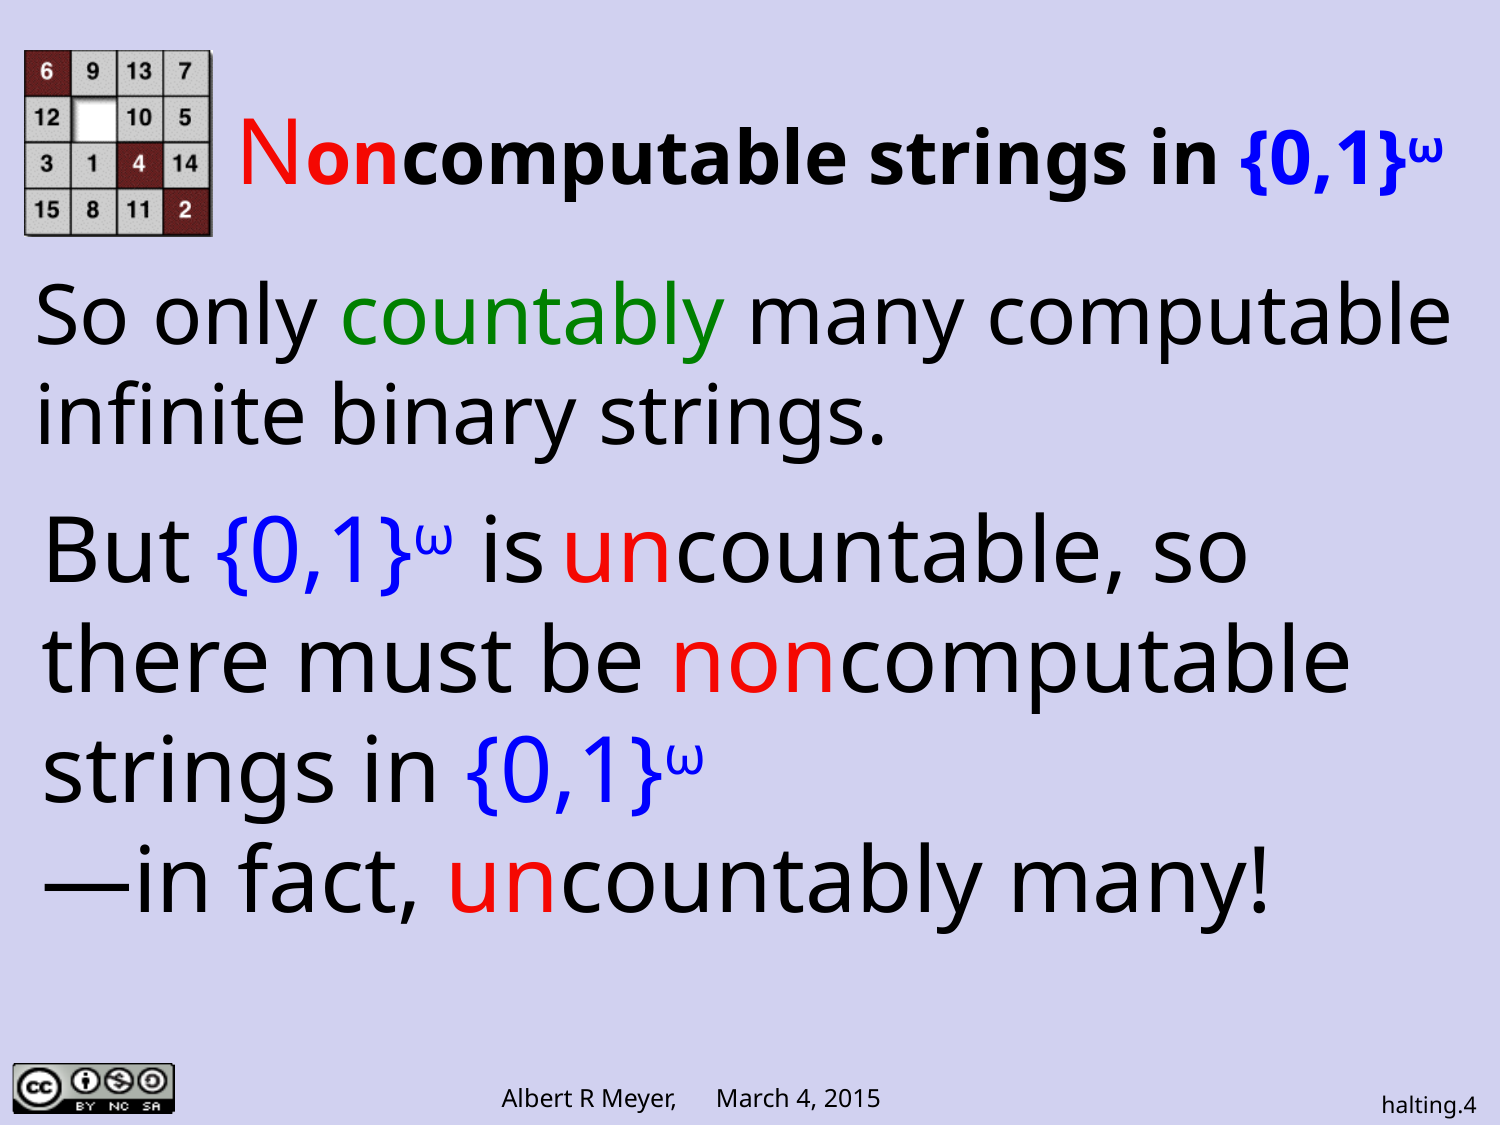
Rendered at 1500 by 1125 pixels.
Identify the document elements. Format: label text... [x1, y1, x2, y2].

picture [12, 1063, 175, 1114]
title Noncomputable strings in {0,1}ω [213, 59, 1467, 237]
picture [24, 50, 213, 237]
text_box But {0,1}ω is uncountable, so there must be noncomputable strings in {0,1}ω —in fact, uncountably many! [26, 483, 1477, 938]
text_box So only countably many computable infinite binary strings. [19, 253, 1500, 469]
